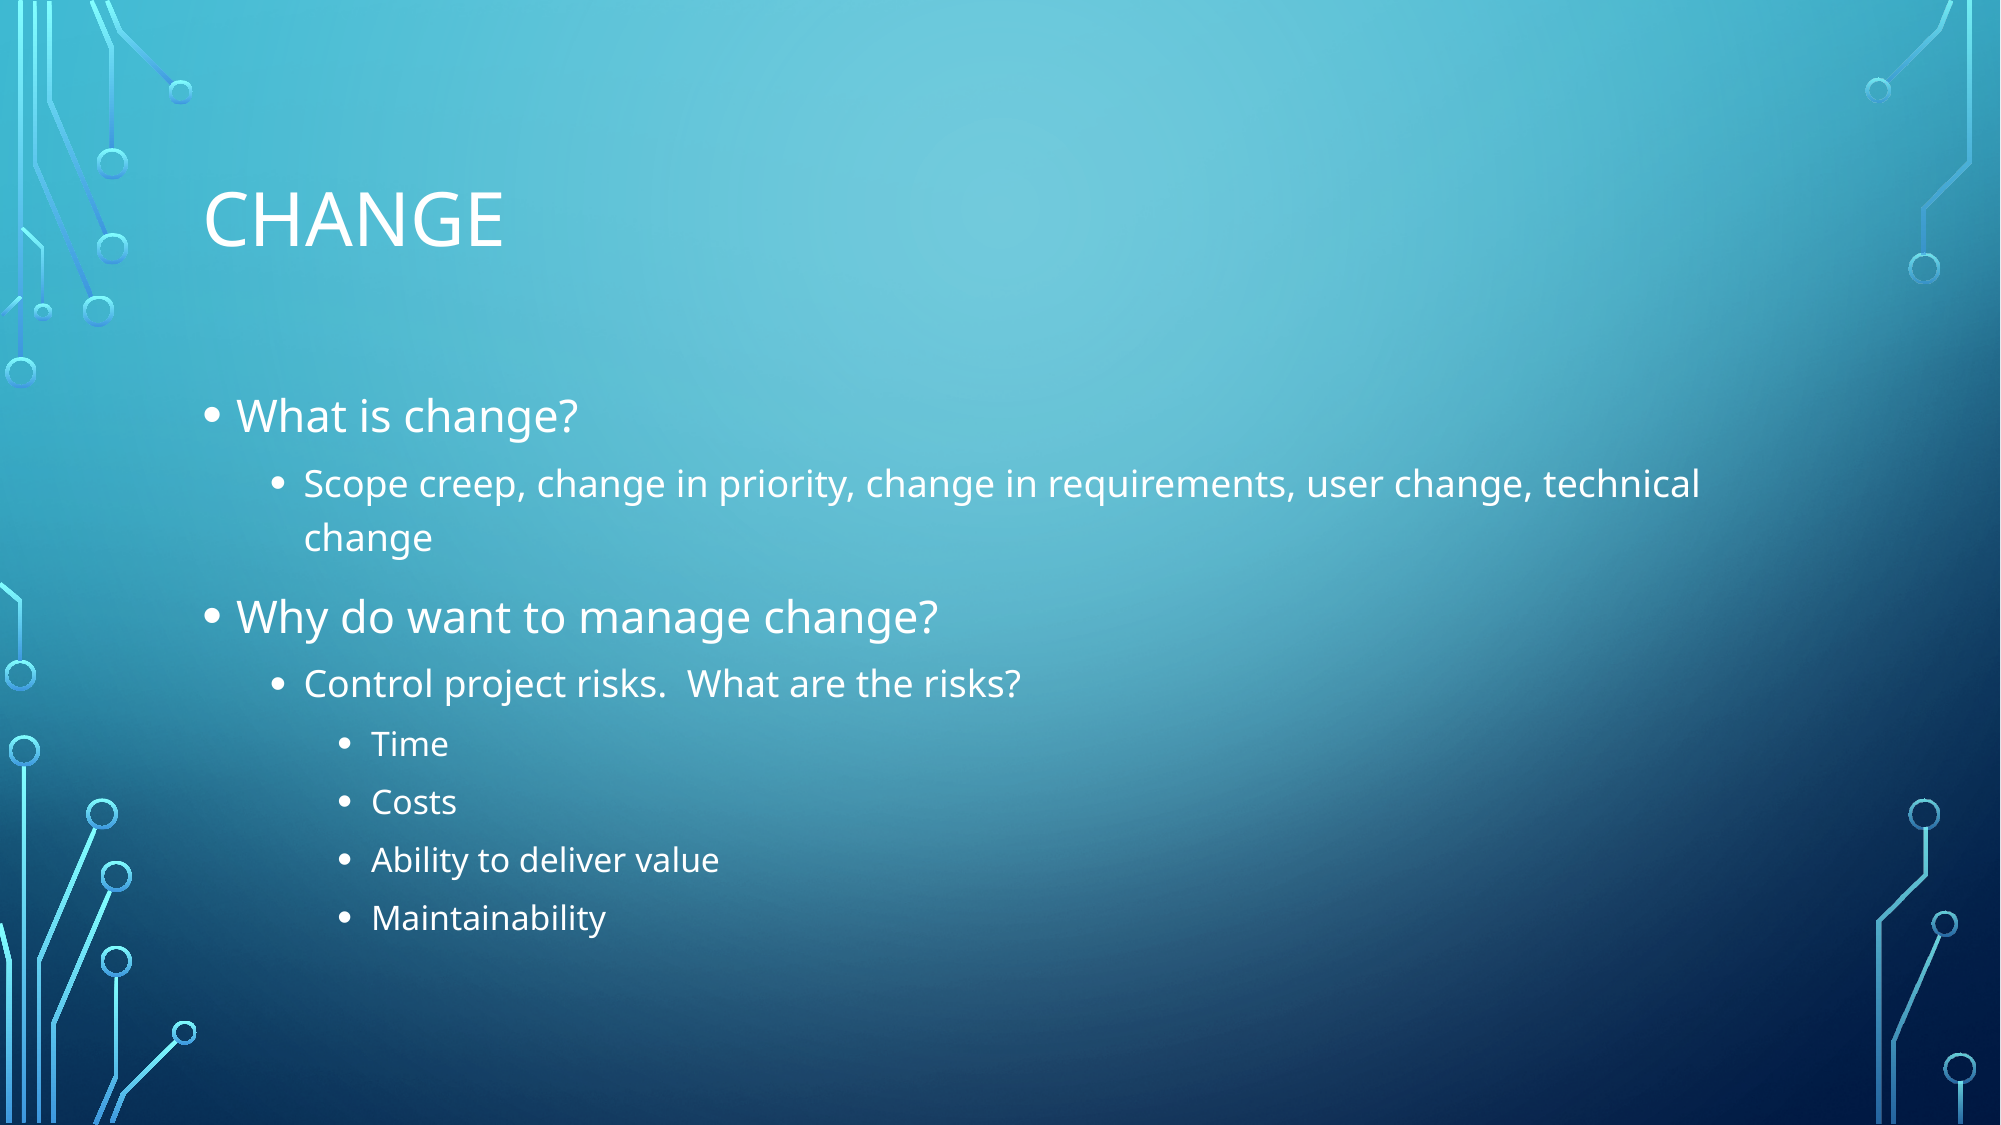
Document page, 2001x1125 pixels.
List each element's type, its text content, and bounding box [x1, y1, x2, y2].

title Change [187, 101, 1813, 344]
list What is change? Scope creep, change in priority, change in requirements, user change, technical change Why do want to manage change? Control project risks. What are the risks? Time Costs Ability to deliver value Maintainability [187, 369, 1813, 950]
